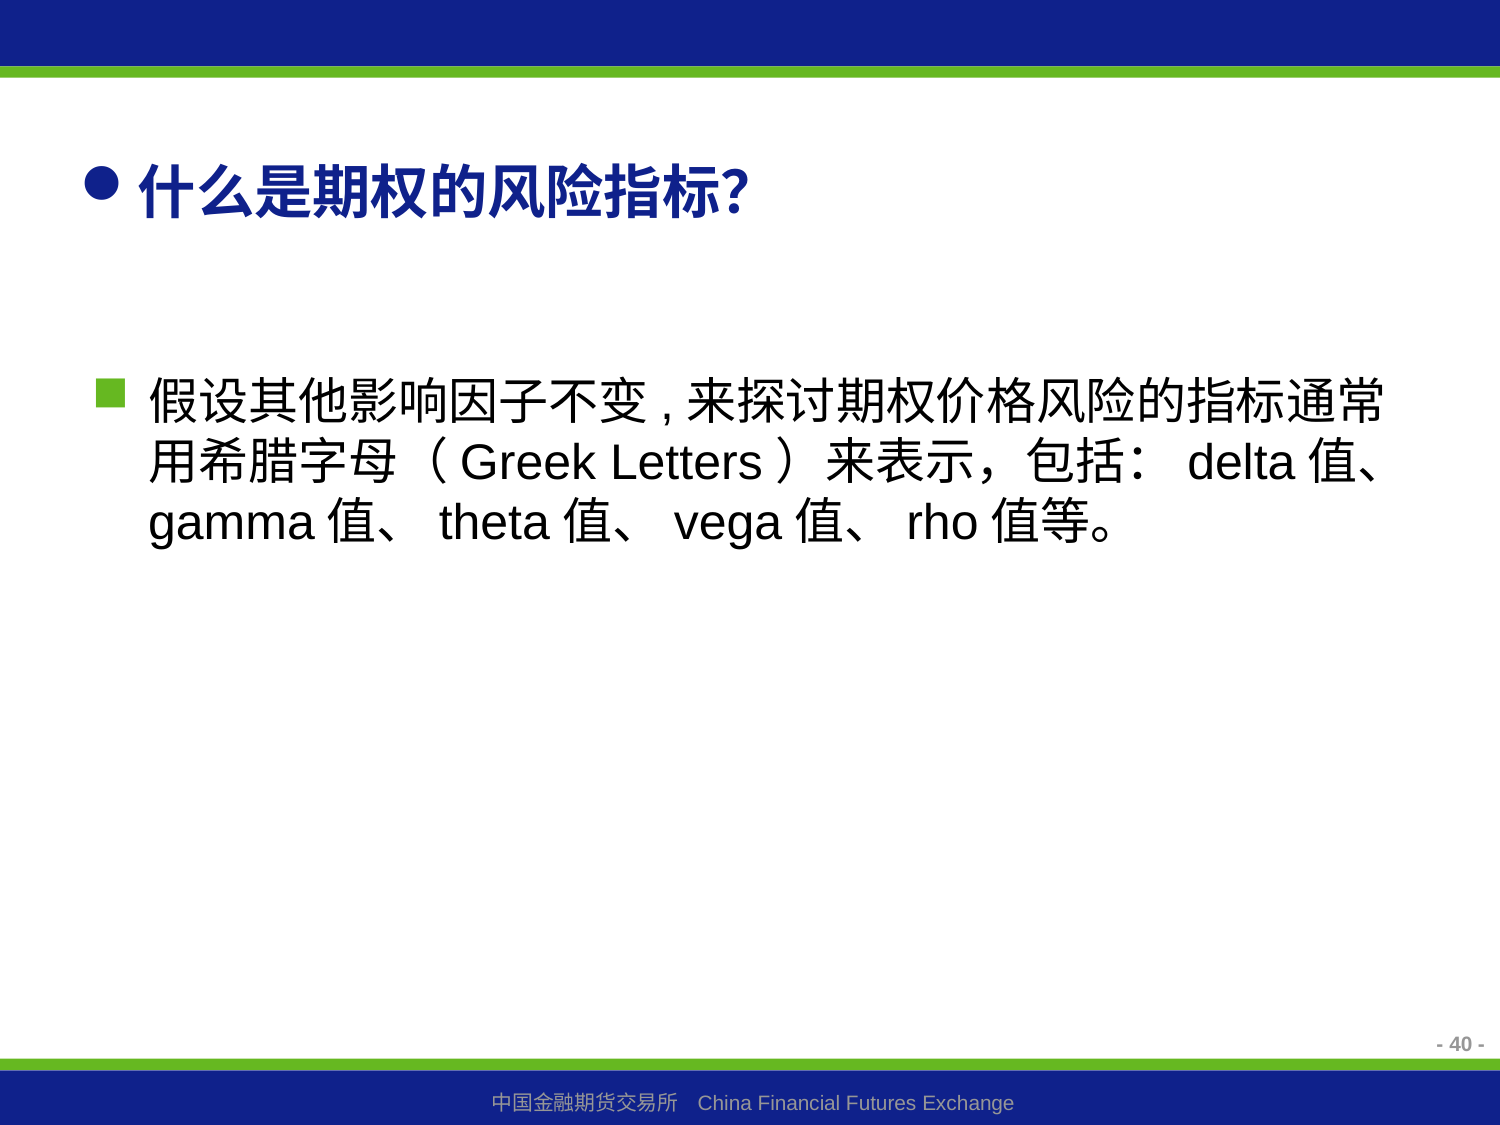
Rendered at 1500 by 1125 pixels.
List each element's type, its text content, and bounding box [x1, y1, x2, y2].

list 假设其他影响因子不变,来探讨期权价格风险的指标通常用希腊字母（Greek Letters）来表示，包括：delta值、gamma值、theta值、vega值、rho值等。 [76, 361, 1428, 941]
slide_number - 40 - [1204, 1022, 1500, 1078]
title 什么是期权的风险指标？ [64, 136, 1105, 244]
